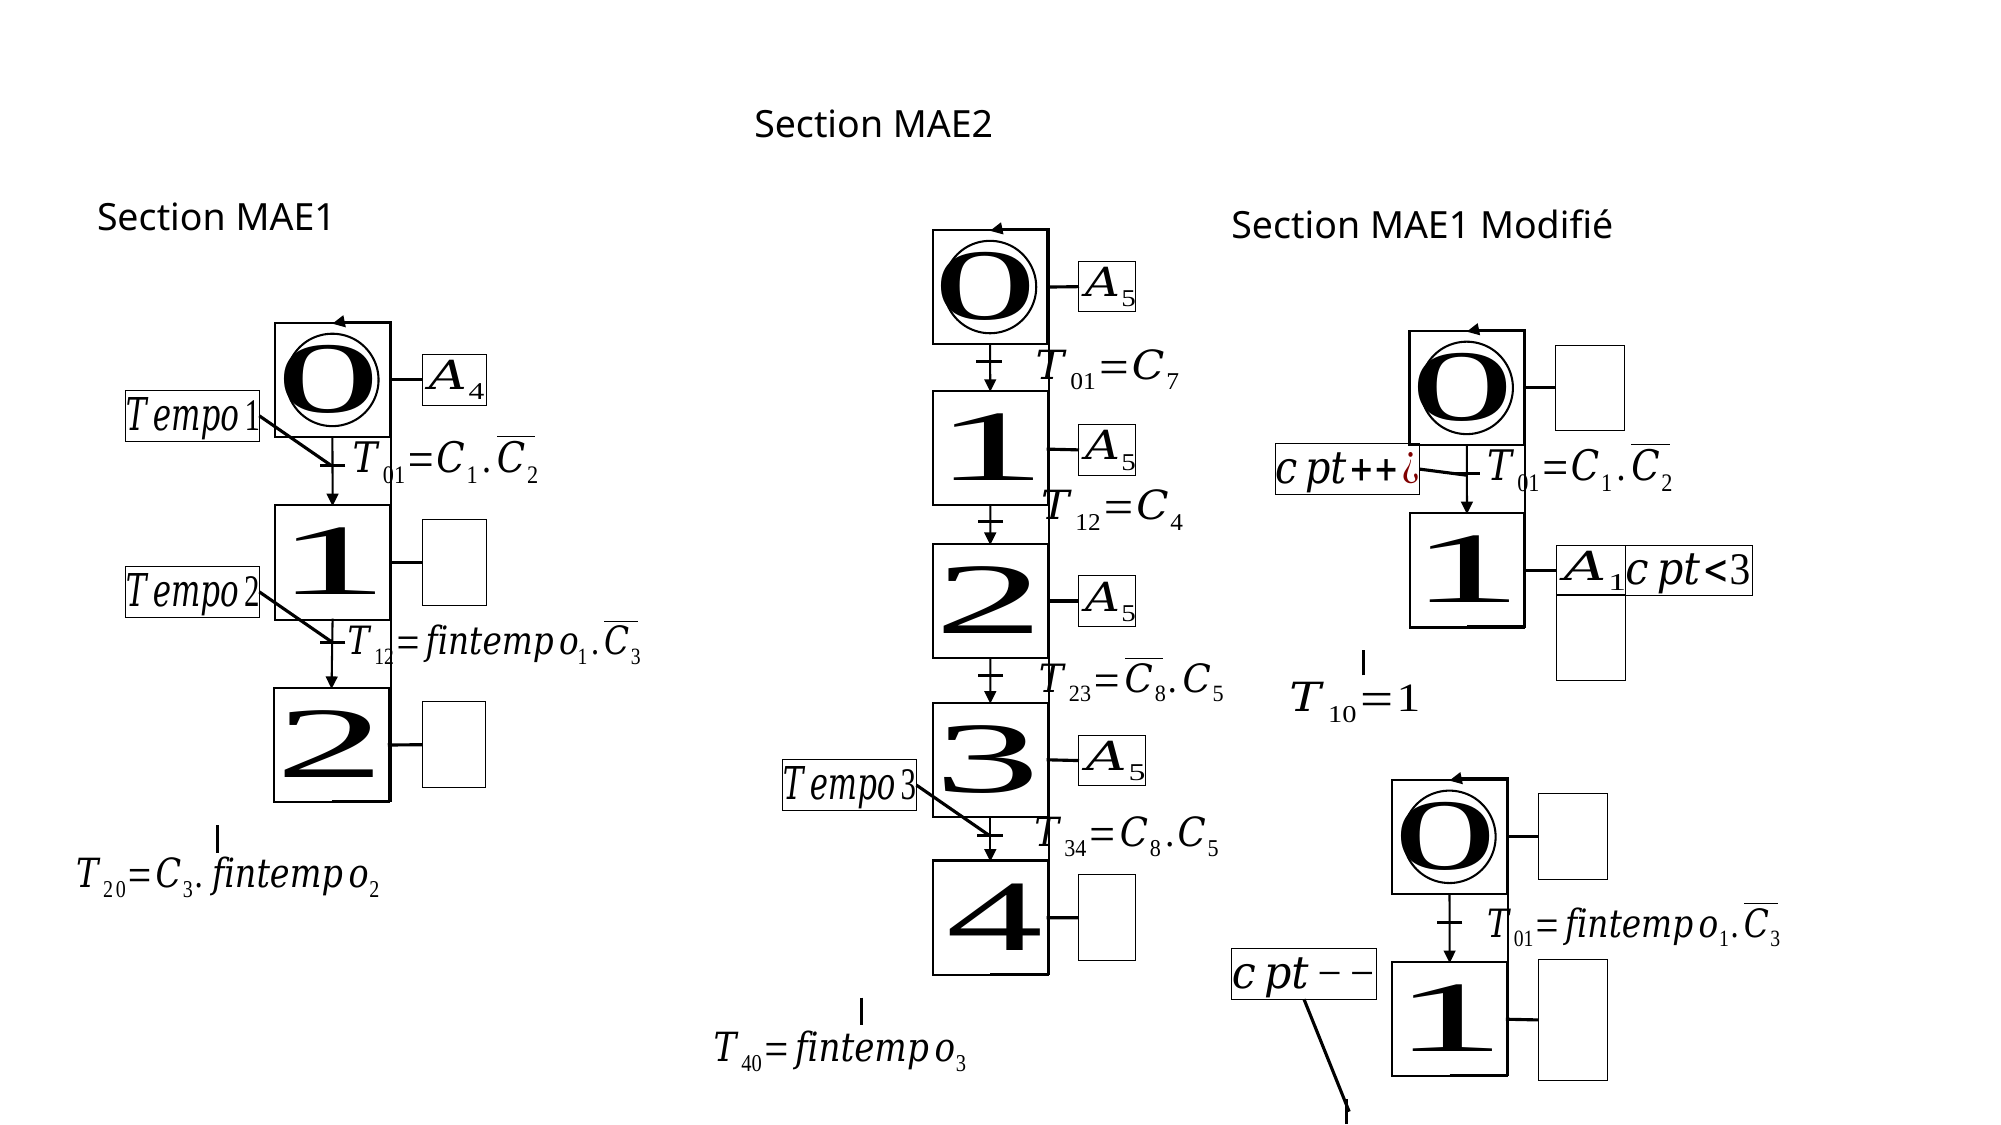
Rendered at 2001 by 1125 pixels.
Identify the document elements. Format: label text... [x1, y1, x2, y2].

text_box Section MAE1 Modifié [1216, 186, 1714, 254]
text_box [942, 239, 1038, 335]
text_box Section MAE1 [82, 178, 388, 246]
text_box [1303, 999, 1350, 1112]
text_box Section MAE2 [739, 85, 1045, 153]
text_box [259, 415, 332, 466]
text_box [259, 591, 332, 642]
text_box [1419, 340, 1514, 436]
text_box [1419, 469, 1467, 476]
text_box [285, 332, 380, 428]
text_box [1402, 789, 1497, 885]
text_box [916, 785, 989, 836]
